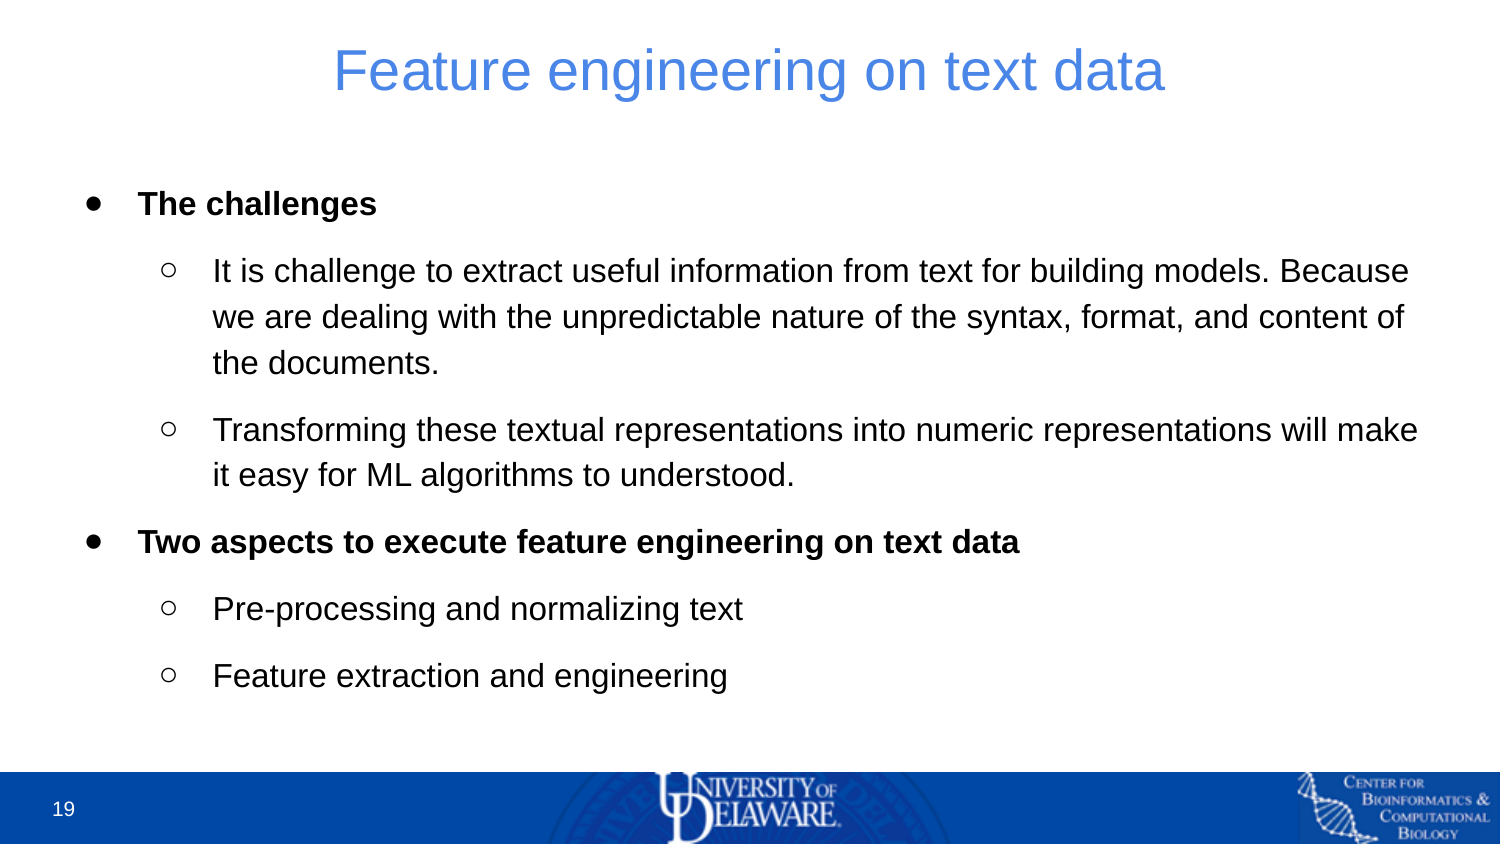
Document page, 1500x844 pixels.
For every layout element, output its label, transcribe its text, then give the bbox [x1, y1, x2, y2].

picture [0, 772, 1500, 844]
title Feature engineering on text data [51, 18, 1449, 118]
text_box The challenges It is challenge to extract useful information from text for building models. Because we are dealing with the unpredictable nature of the syntax, format, and content of the documents. Transforming these textual representations into numeric representations will make it easy for ML algorithms to understood. Two aspects to execute feature engineering on text data Pre-processing and normalizing text Feature extraction and engineering [47, 161, 1446, 709]
